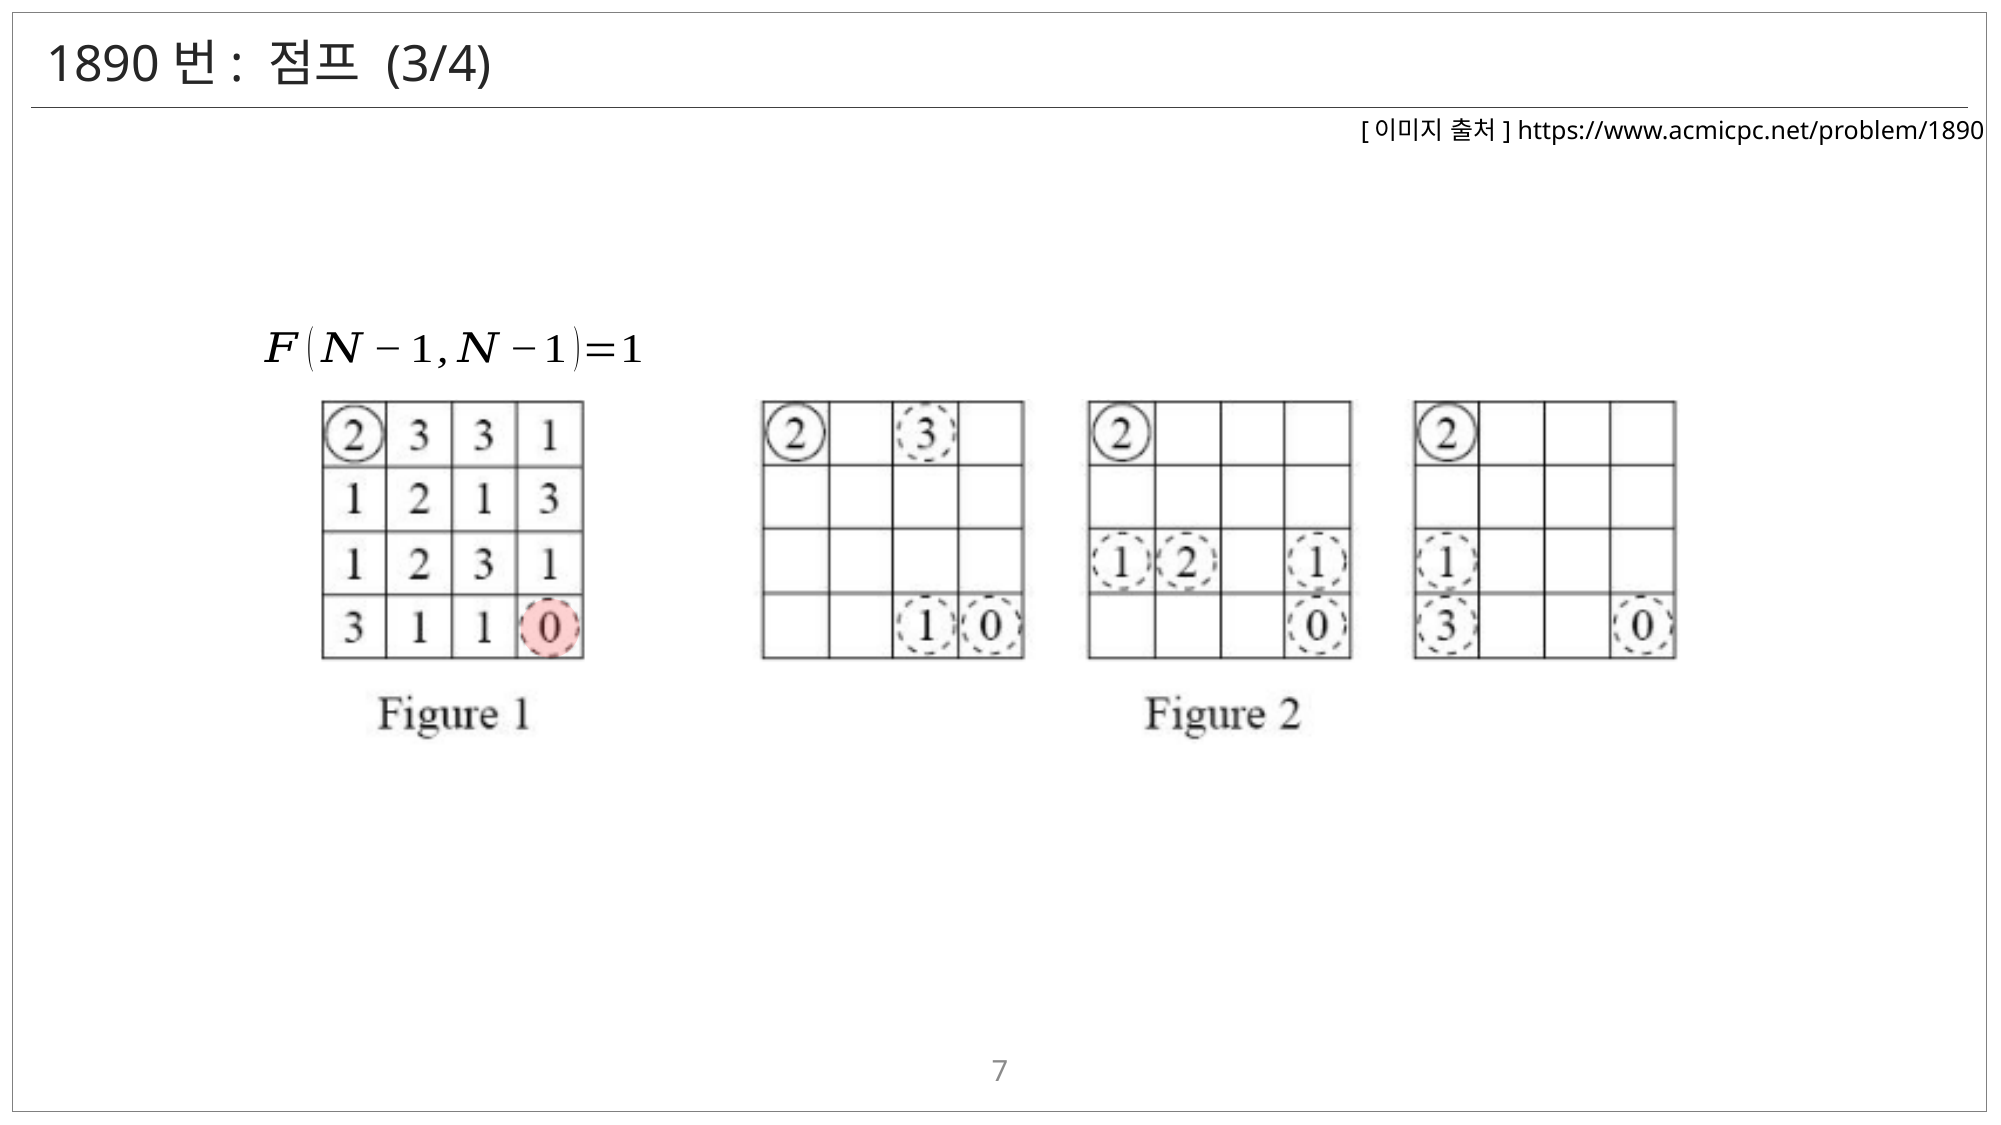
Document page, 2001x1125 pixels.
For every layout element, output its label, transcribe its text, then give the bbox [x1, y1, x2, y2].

slide_number 7 [662, 1047, 1338, 1098]
title 1890번: 점프 (3/4) [31, 30, 1969, 101]
picture [320, 399, 1680, 749]
text_box [이미지 출처] https://www.acmicpc.net/problem/1890 [1346, 107, 2000, 152]
